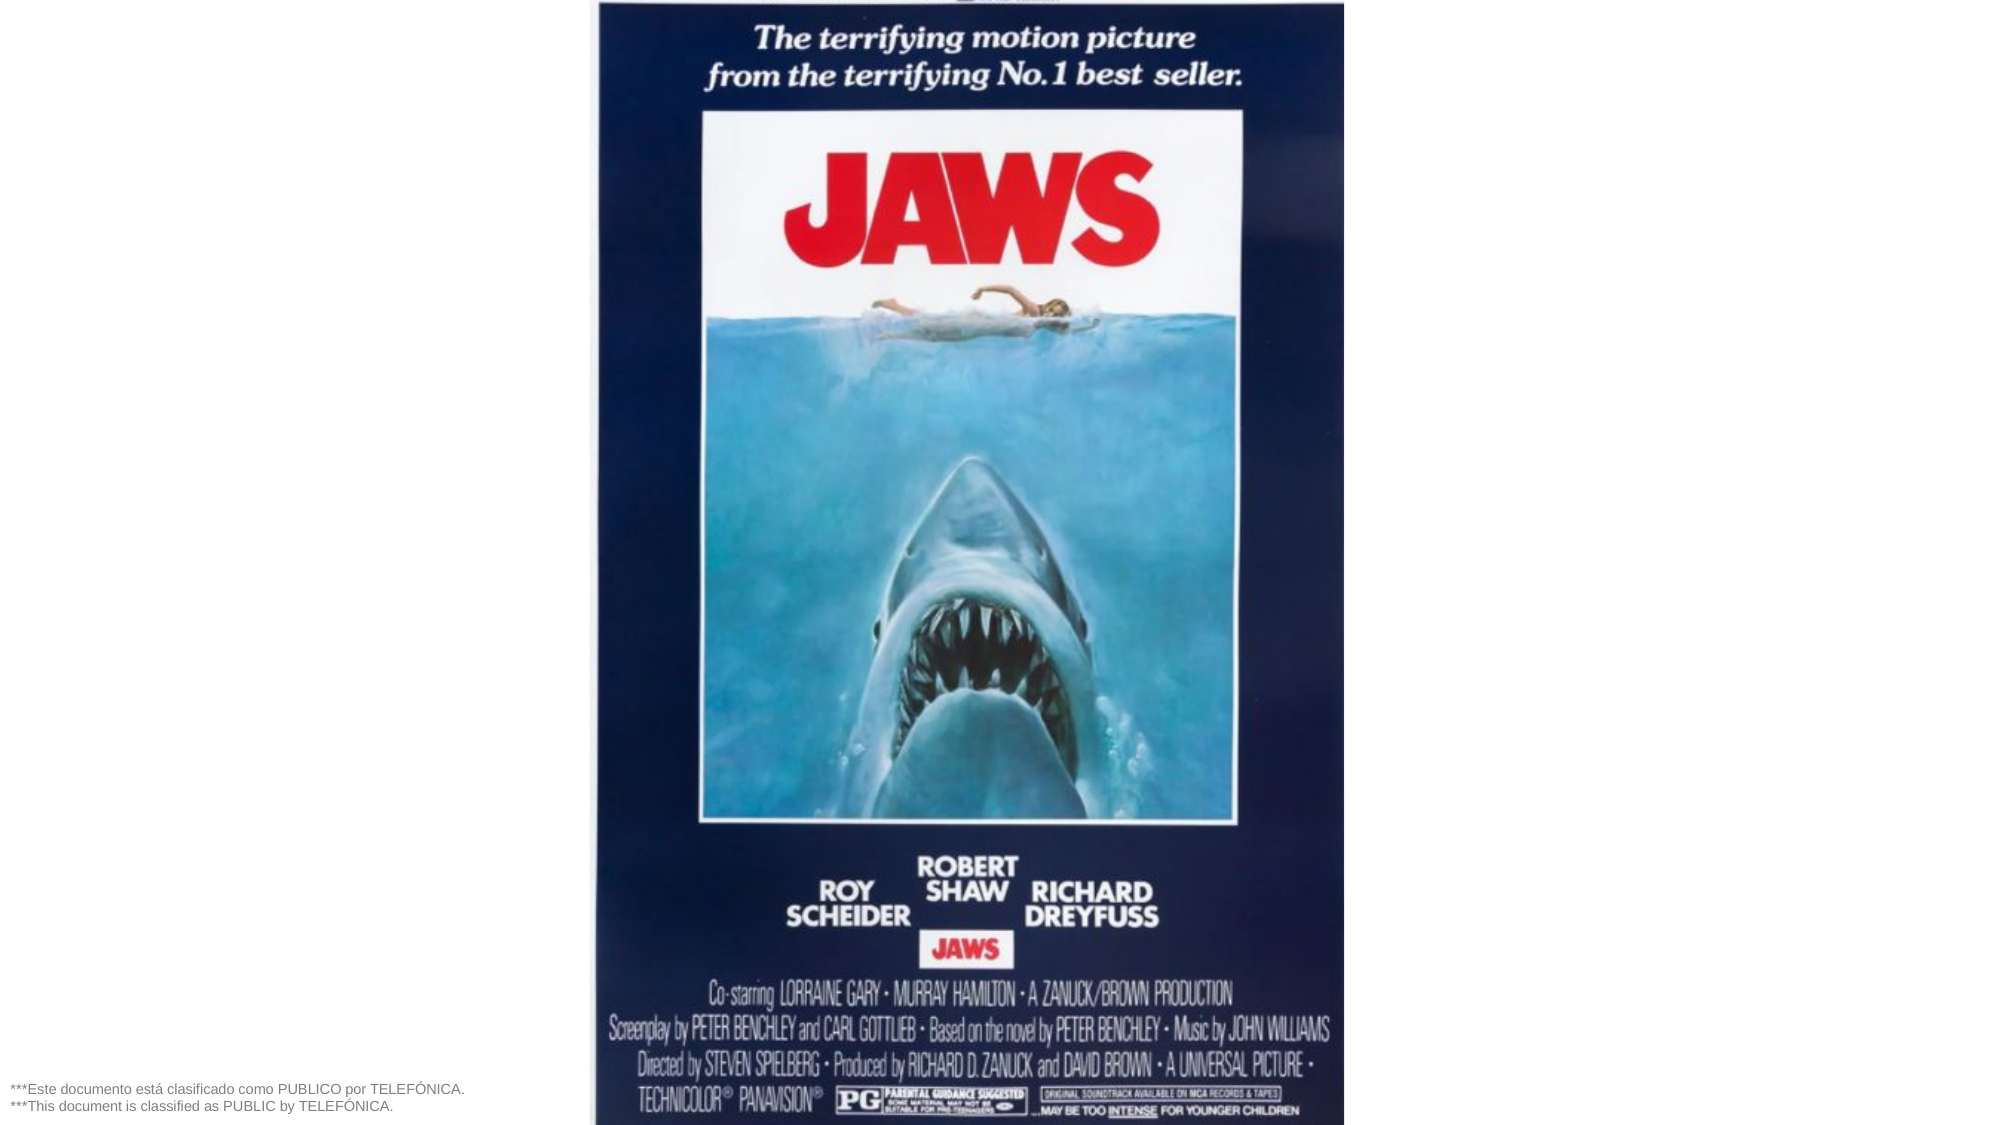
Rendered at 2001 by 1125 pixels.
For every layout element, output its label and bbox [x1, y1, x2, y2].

picture [589, 0, 1345, 1125]
